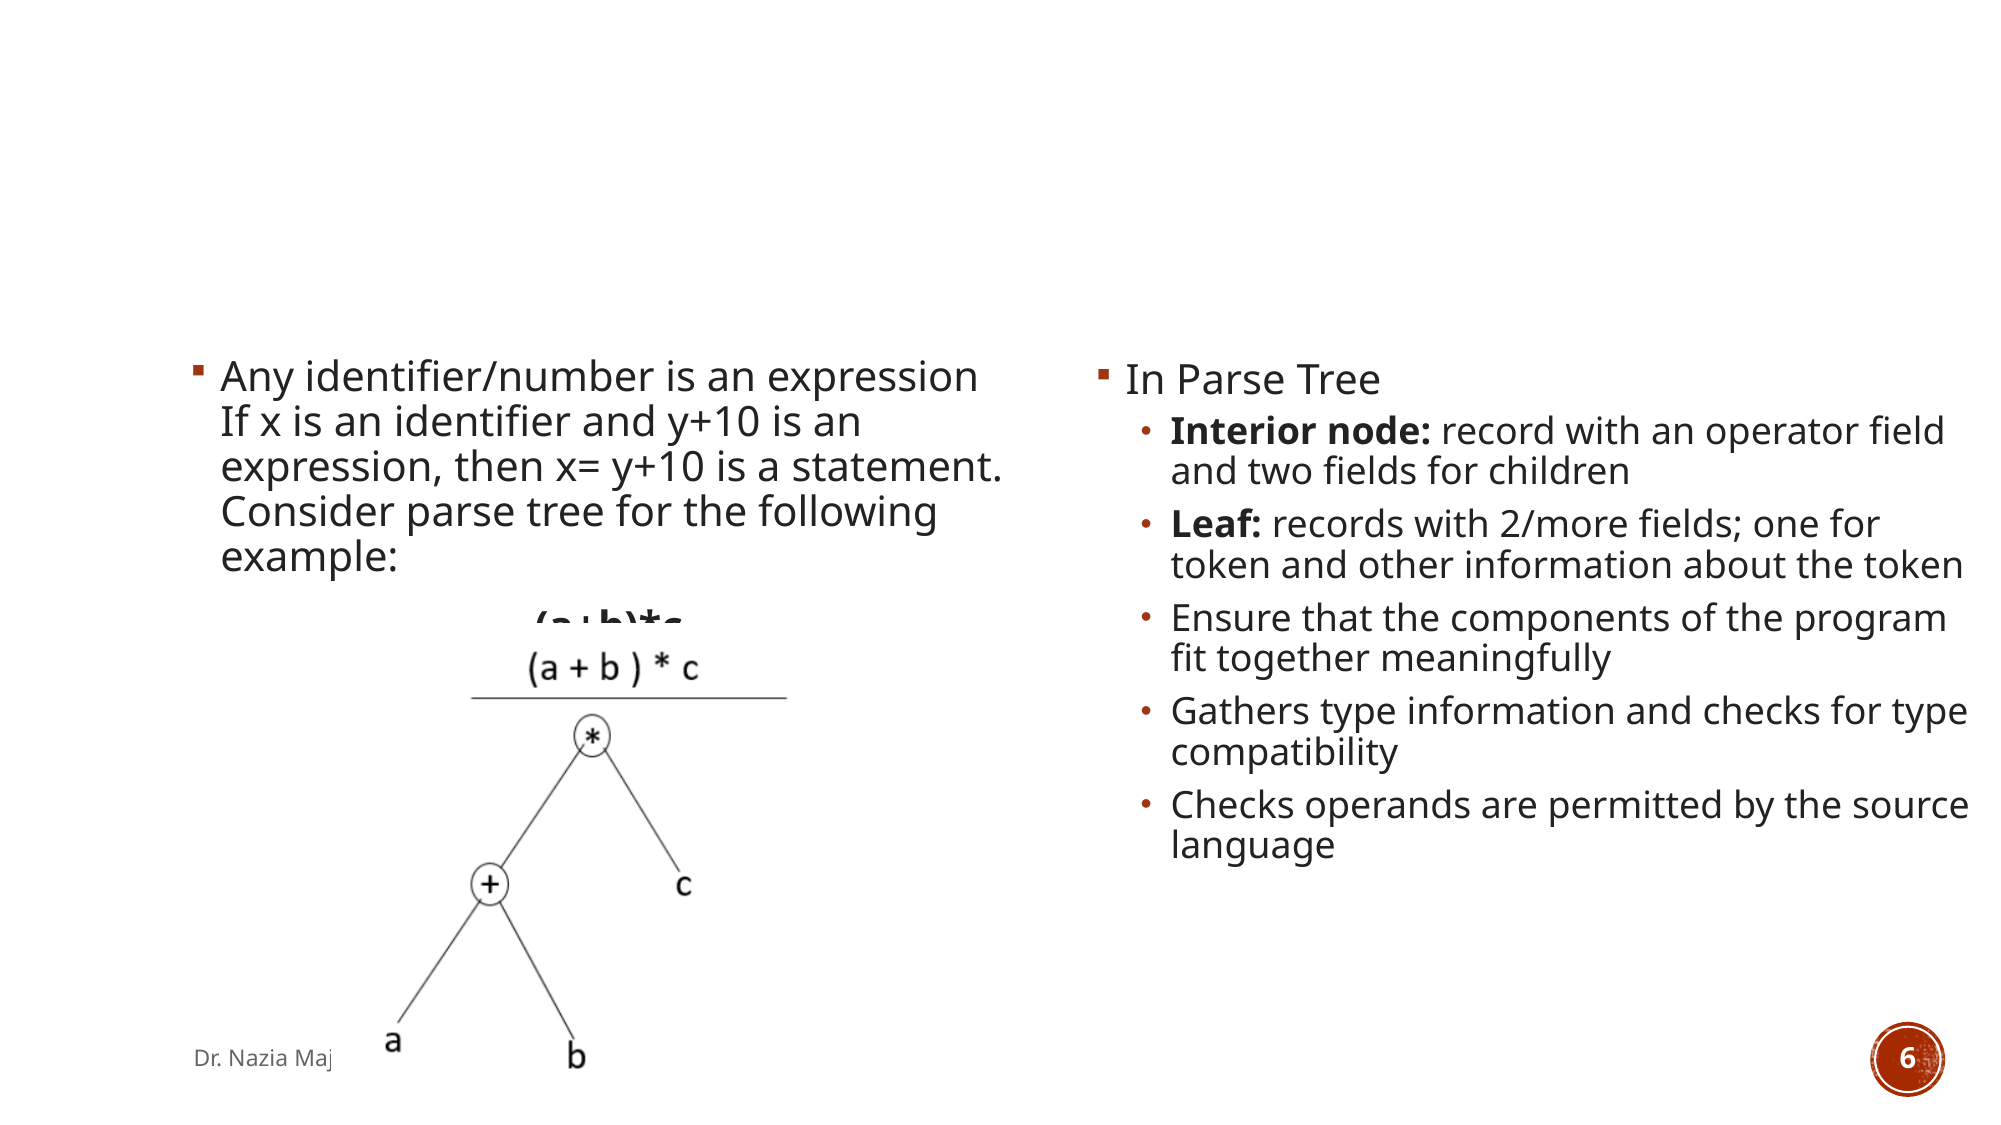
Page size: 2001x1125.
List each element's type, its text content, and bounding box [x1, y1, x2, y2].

list Any identifier/number is an expression If x is an identifier and y+10 is an expression, then x= y+10 is a statement. Consider parse tree for the following example: (a+b)*c [175, 348, 1081, 1013]
picture [331, 623, 803, 1075]
slide_number 6 [1855, 1028, 1961, 1089]
text_box In Parse Tree Interior node: record with an operator field and two fields for children Leaf: records with 2/more fields; one for token and other information about the token Ensure that the components of the program fit together meaningfully Gathers type information and checks for type compatibility Checks operands are permitted by the source language [1080, 351, 1986, 1016]
footer Dr. Nazia Majadi [178, 1028, 1217, 1089]
